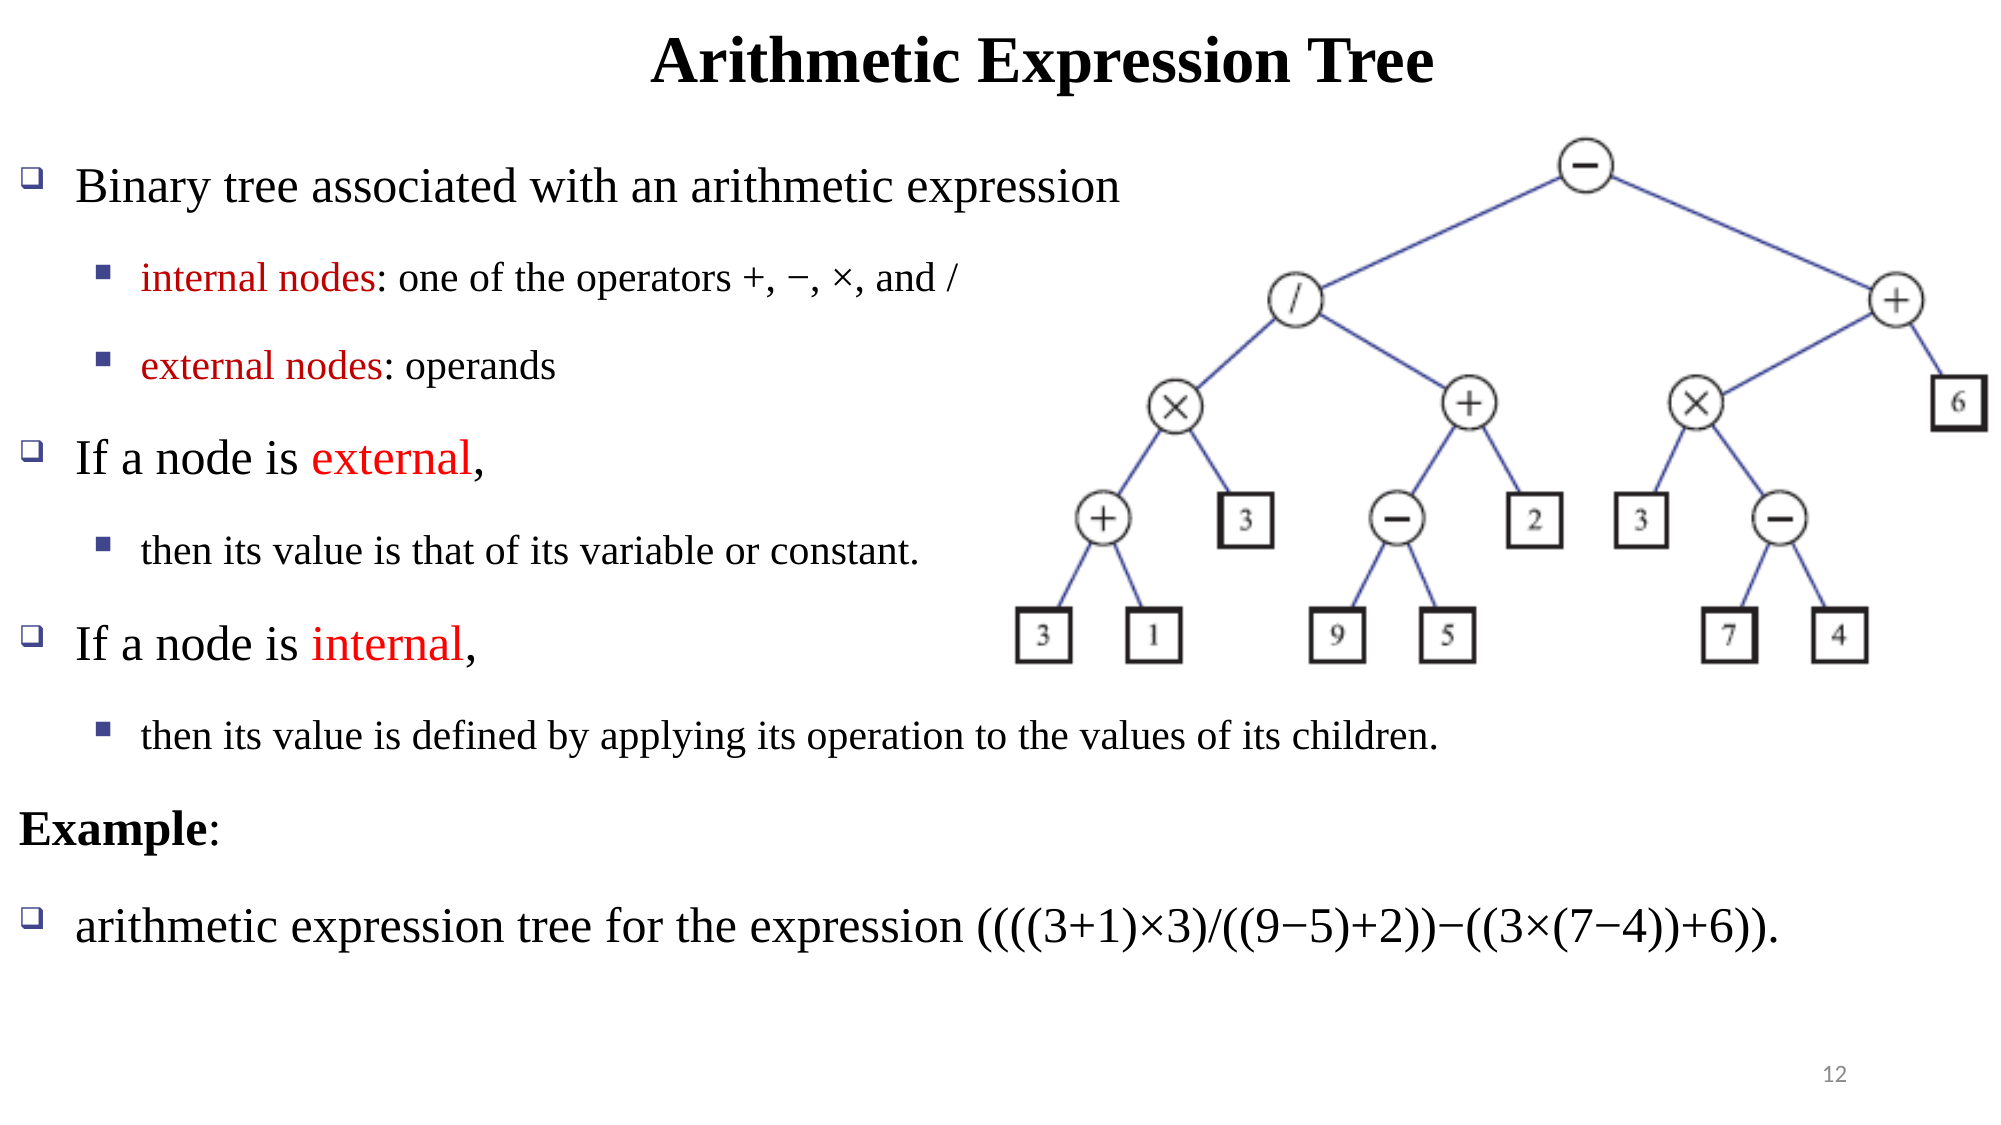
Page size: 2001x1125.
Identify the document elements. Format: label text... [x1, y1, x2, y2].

slide_number 12 [1412, 1061, 1863, 1103]
text_box Binary tree associated with an arithmetic expression internal nodes: one of the operators +, −, ×, and / external nodes: operands If a node is external, then its value is that of its variable or constant. If a node is internal, then its value is defined by applying its operation to the values of its children. Example: arithmetic expression tree for the expression ((((3+1)×3)/((9−5)+2))−((3×(7−4))+6)). [3, 145, 2000, 1061]
text_box Arithmetic Expression Tree [106, 0, 1981, 104]
picture [993, 118, 2000, 676]
